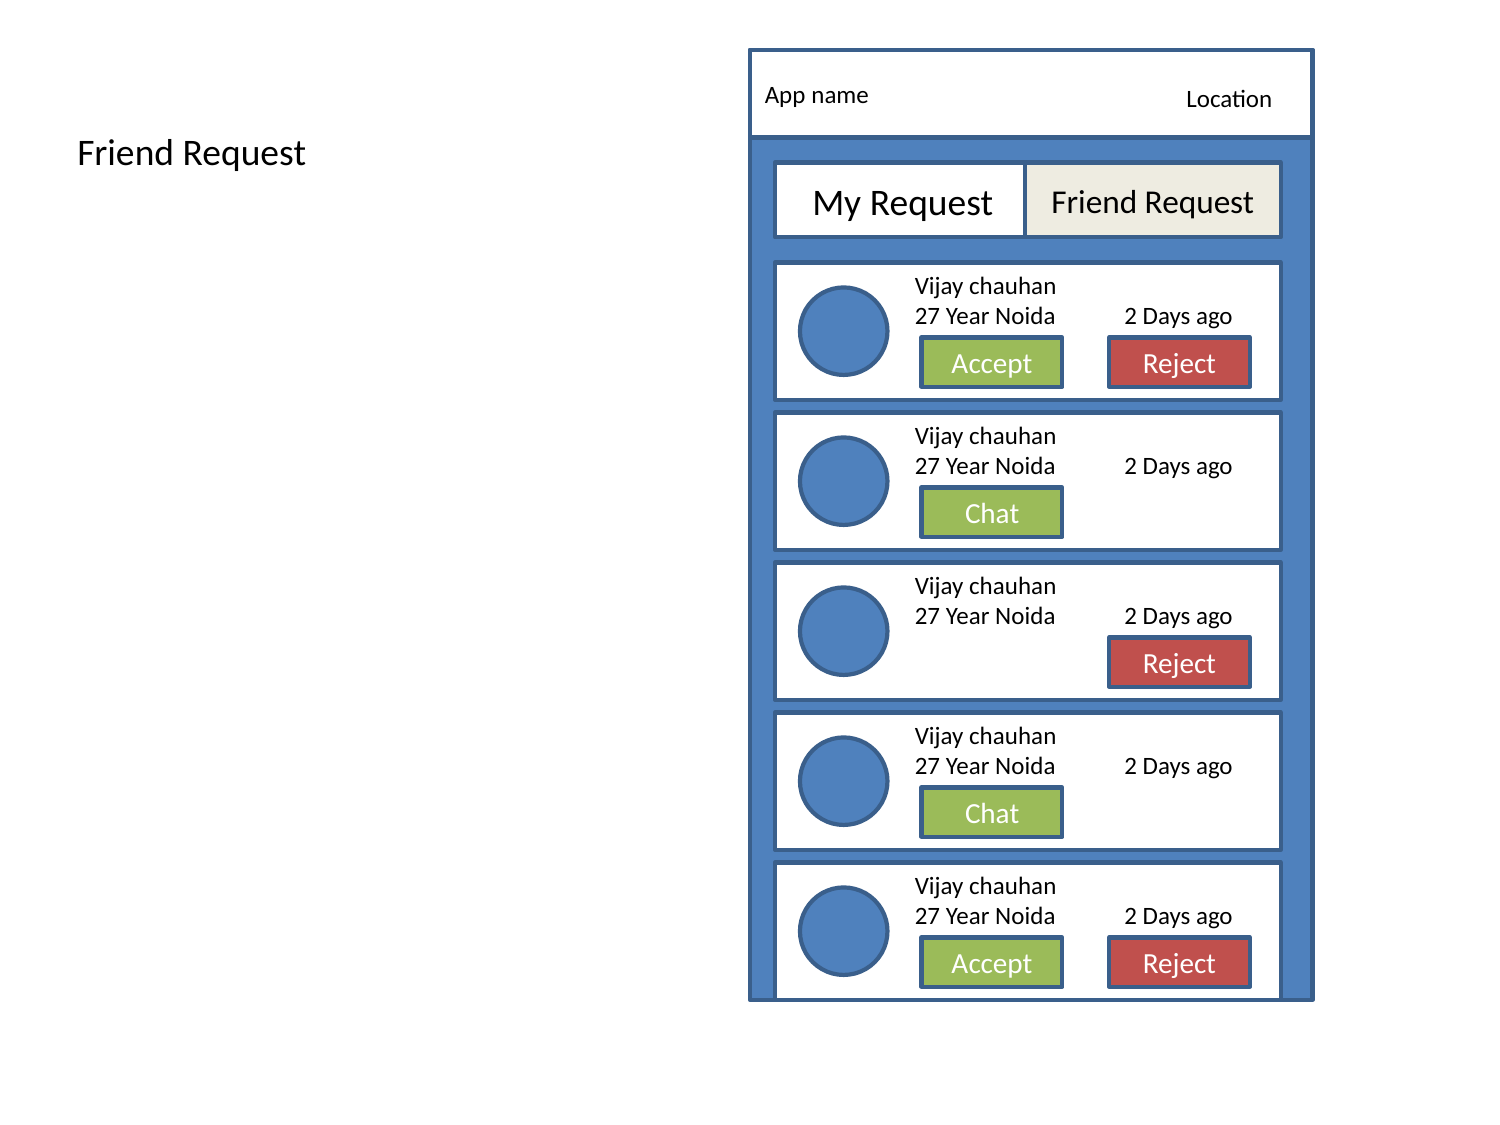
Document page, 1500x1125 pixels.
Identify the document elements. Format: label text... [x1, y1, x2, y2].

text_box Reject [1107, 335, 1252, 389]
text_box Chat [919, 485, 1064, 539]
text_box Chat [919, 785, 1064, 839]
text_box [773, 710, 1283, 852]
text_box [797, 435, 890, 528]
text_box Accept [919, 935, 1064, 989]
text_box Vijay chauhan 27 Year Noida 2 Days ago [900, 712, 1250, 788]
text_box Reject [1107, 935, 1252, 989]
text_box App name [748, 48, 1315, 140]
text_box My Request [773, 160, 1023, 239]
text_box Accept [919, 335, 1064, 389]
text_box Friend Request [62, 120, 625, 181]
text_box [773, 860, 1283, 1002]
text_box [773, 260, 1283, 402]
text_box [797, 885, 890, 978]
text_box Friend Request [1023, 160, 1283, 239]
text_box [797, 735, 890, 828]
text_box Vijay chauhan 27 Year Noida 2 Days ago [900, 862, 1250, 938]
text_box [773, 560, 1283, 702]
text_box [773, 410, 1283, 552]
text_box Vijay chauhan 27 Year Noida 2 Days ago [900, 412, 1250, 488]
text_box [748, 140, 1315, 1002]
text_box Vijay chauhan 27 Year Noida 2 Days ago [900, 262, 1250, 338]
text_box [797, 285, 890, 378]
text_box Reject [1107, 635, 1252, 689]
text_box [797, 585, 890, 678]
text_box Location [1087, 75, 1288, 120]
text_box Vijay chauhan 27 Year Noida 2 Days ago [900, 562, 1250, 638]
